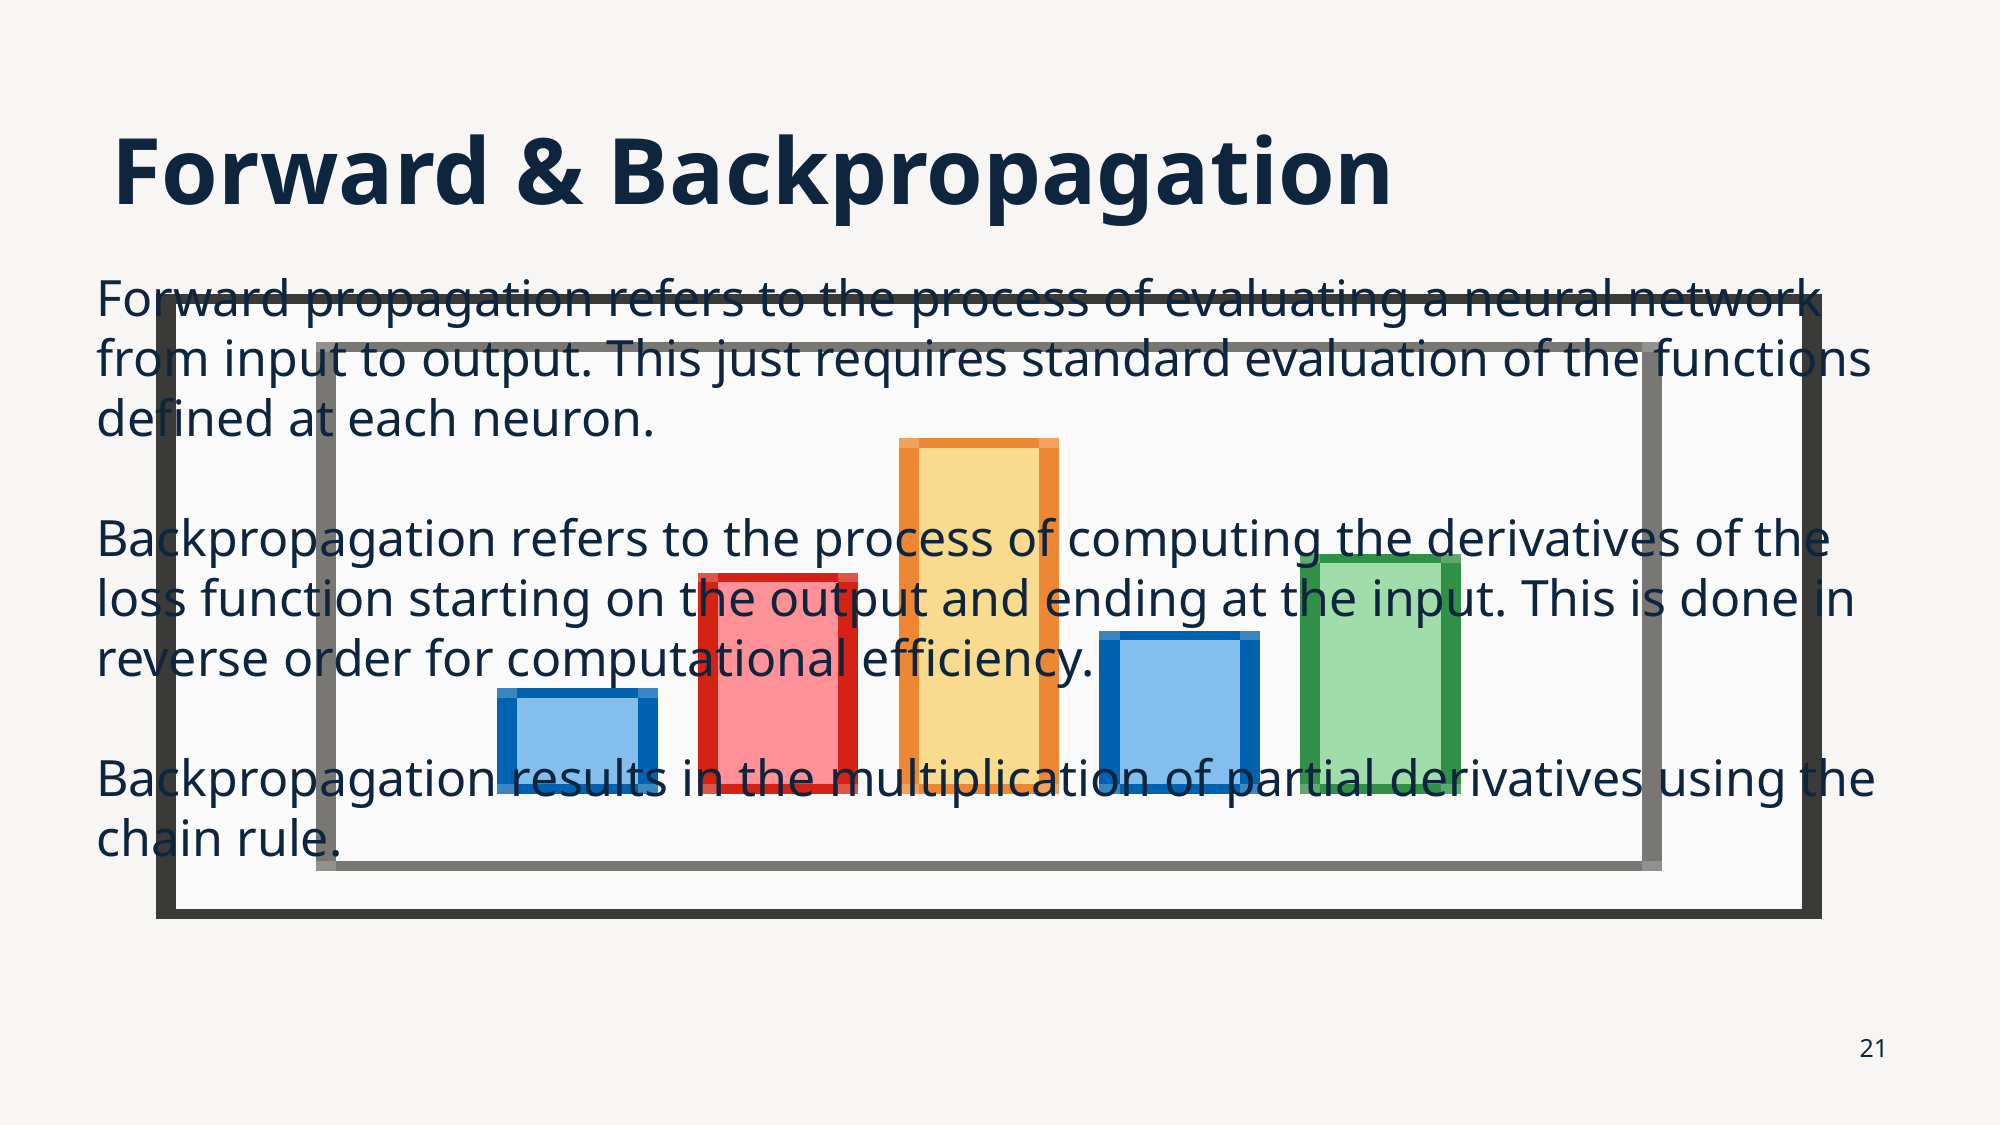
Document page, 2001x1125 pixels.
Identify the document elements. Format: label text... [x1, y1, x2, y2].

slide_number 21 [1836, 1020, 1912, 1080]
text_box Forward propagation refers to the process of evaluating a neural network from input to output. This just requires standard evaluation of the functions defined at each neuron. Backpropagation refers to the process of computing the derivatives of the loss function starting on the output and ending at the input. This is done in reverse order for computational efficiency. Backpropagation results in the multiplication of partial derivatives using the chain rule. [96, 266, 1883, 948]
title Forward & Backpropagation [96, 83, 1822, 266]
